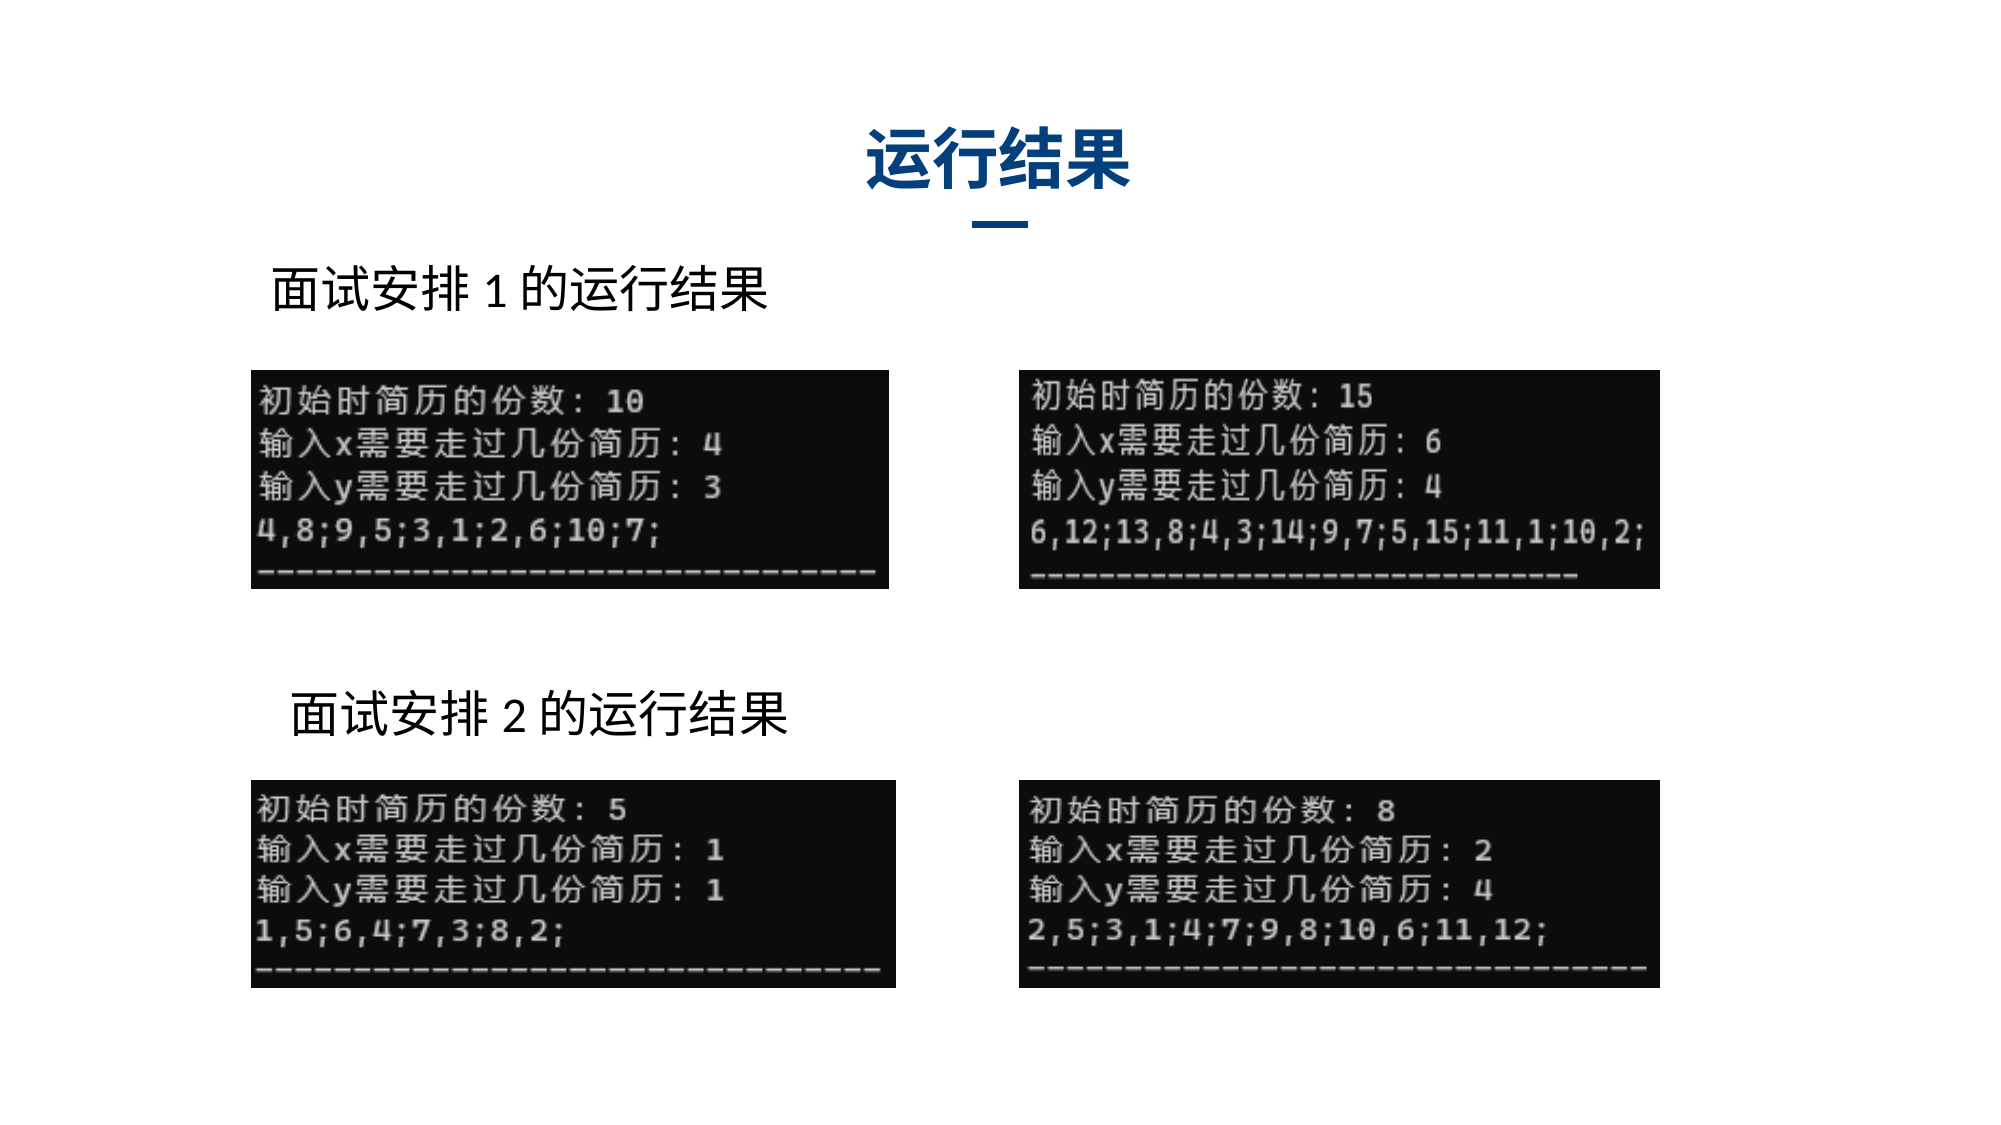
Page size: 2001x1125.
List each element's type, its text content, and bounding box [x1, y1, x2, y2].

text_box 面试安排2的运行结果 [251, 674, 940, 795]
picture [251, 779, 897, 988]
text_box 面试安排1的运行结果 [232, 250, 921, 370]
picture [1018, 779, 1661, 988]
picture [1018, 370, 1661, 589]
text_box 运行结果 [850, 69, 1148, 205]
picture [251, 370, 889, 589]
